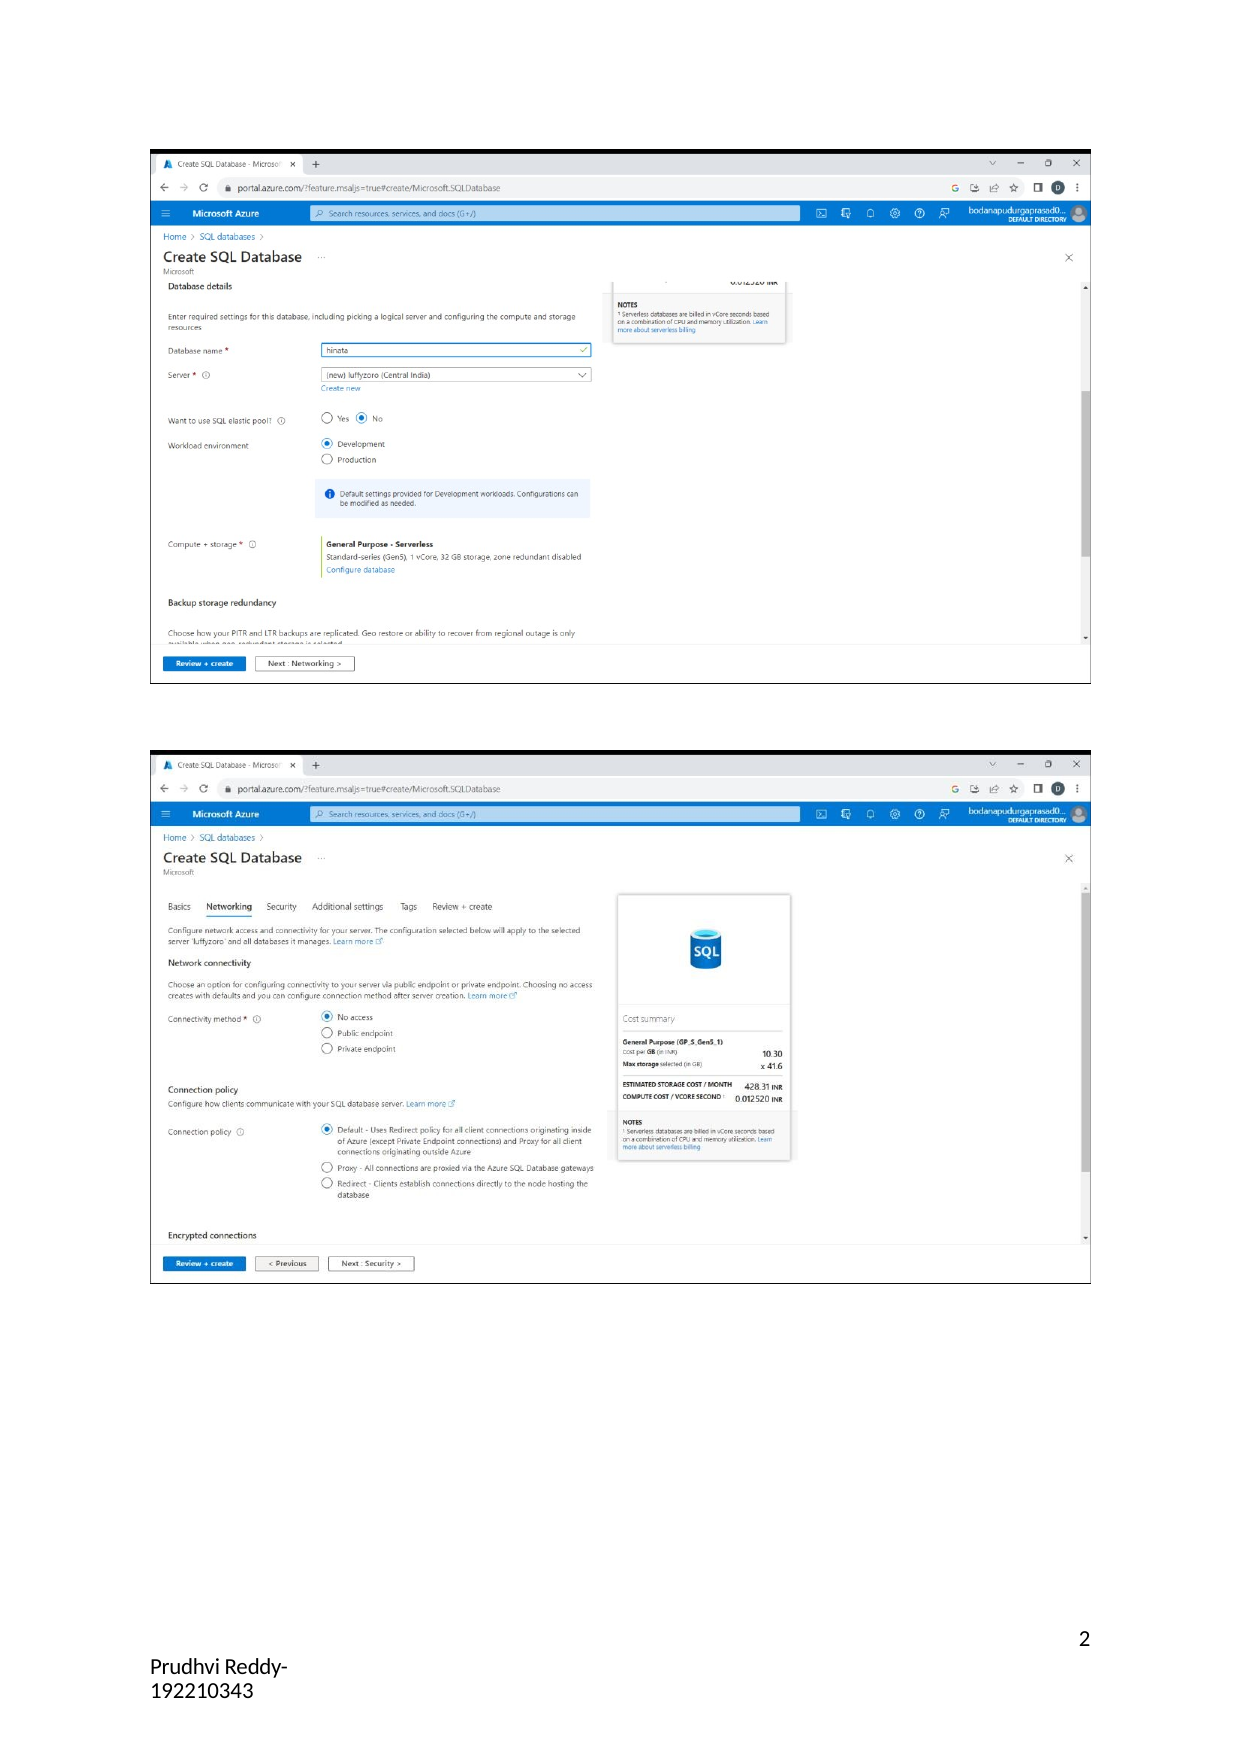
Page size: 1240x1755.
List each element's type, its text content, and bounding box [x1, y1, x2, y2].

footer Prudhvi Reddy-192210343 [147, 1654, 387, 1755]
picture [149, 749, 1091, 1284]
picture [149, 149, 1091, 684]
slide_number 2 [1072, 1626, 1097, 1755]
